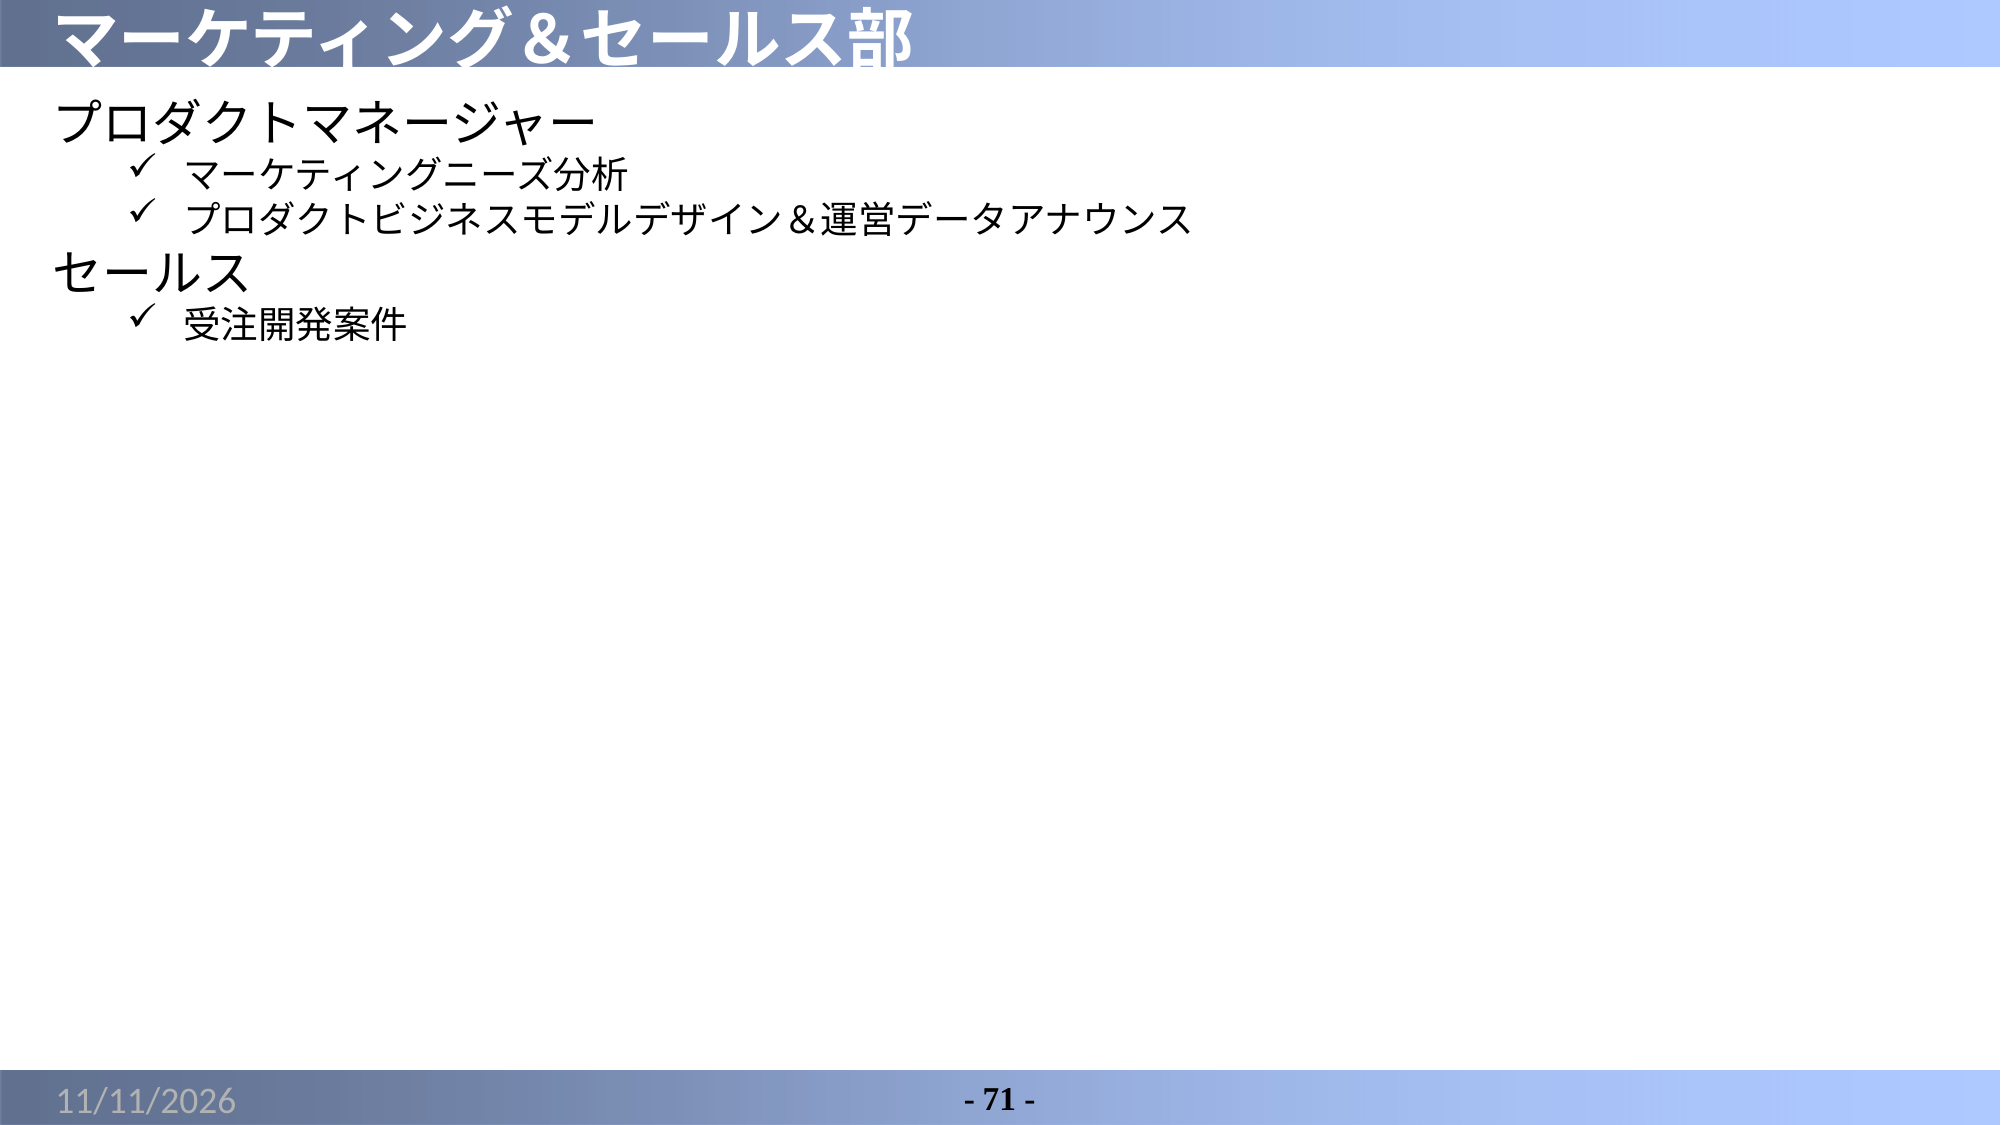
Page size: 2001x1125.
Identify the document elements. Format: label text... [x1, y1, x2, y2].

list プロダクトマネージャー マーケティングニーズ分析 プロダクトビジネスモデルデザイン＆運営データアナウンス セールス 受注開発案件 [52, 91, 1946, 471]
slide_number - 71 - [934, 1078, 1063, 1117]
title マーケティング＆セールス部 [52, 0, 1946, 78]
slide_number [55, 1076, 516, 1122]
